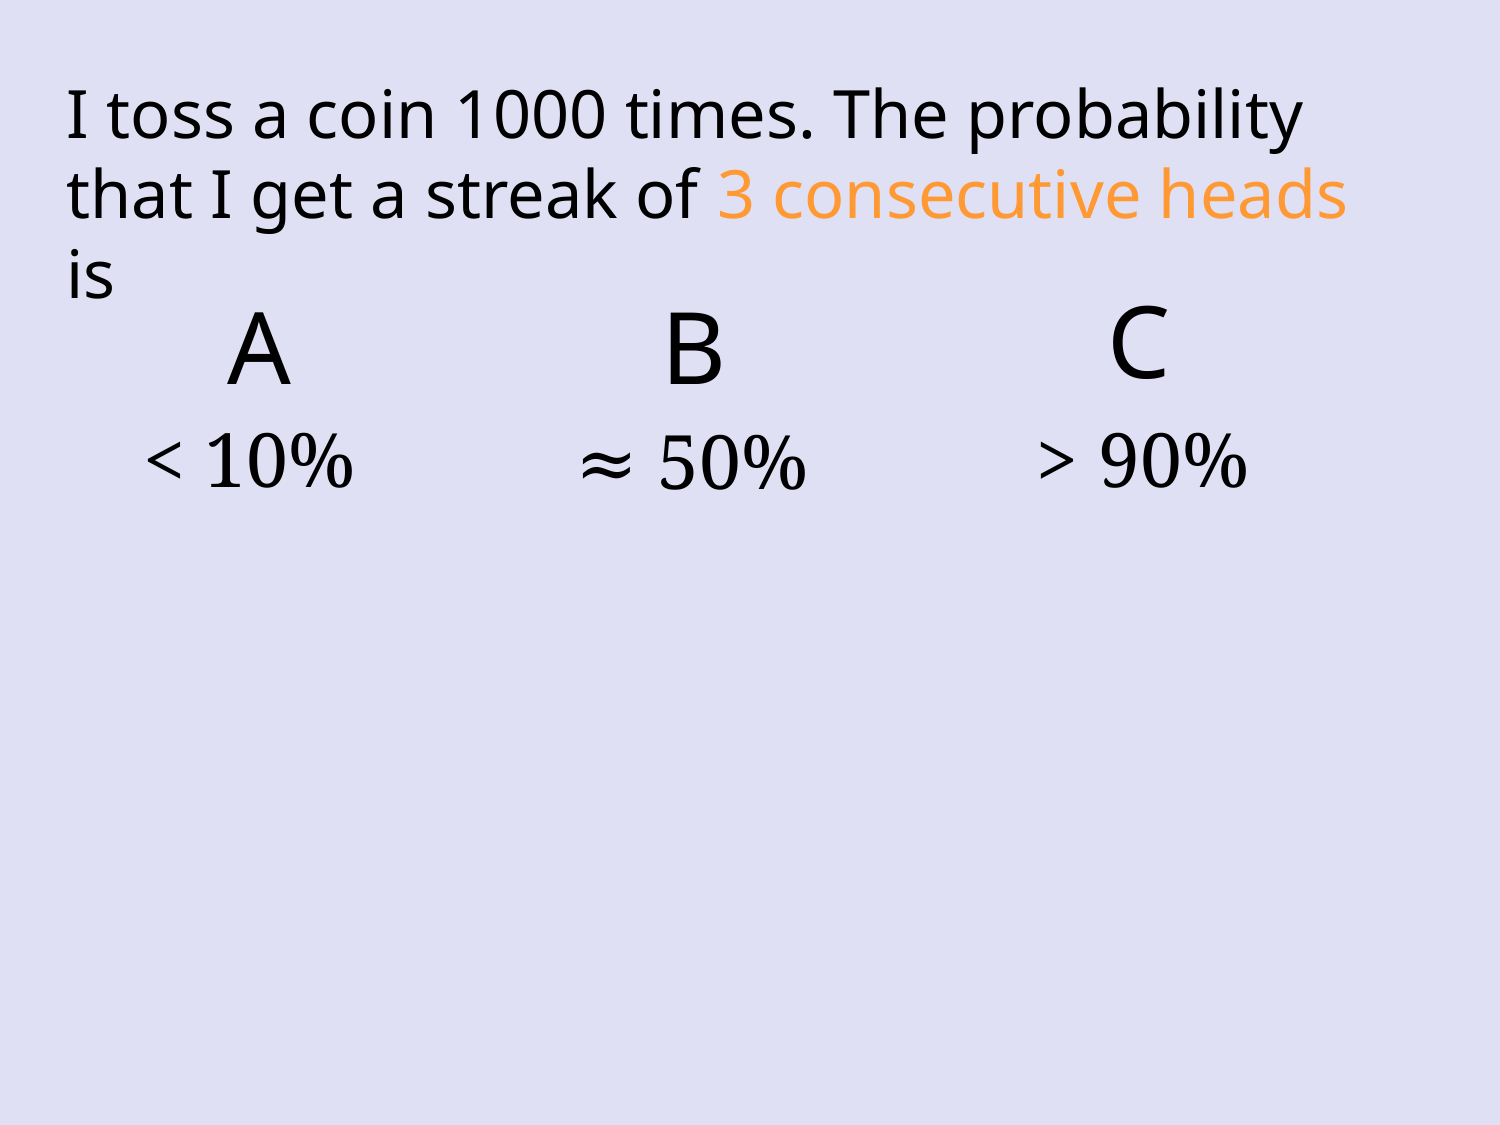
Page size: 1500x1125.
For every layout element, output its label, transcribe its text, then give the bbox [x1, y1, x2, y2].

text_box < 10% [99, 405, 400, 511]
text_box A [212, 276, 307, 412]
text_box ≈ 50% [498, 407, 886, 513]
text_box > 90% [949, 405, 1337, 511]
text_box I toss a coin 1000 times. The probability that I get a streak of 3 consecutive heads is [52, 64, 1427, 320]
text_box C [1092, 271, 1186, 406]
text_box B [646, 276, 741, 412]
